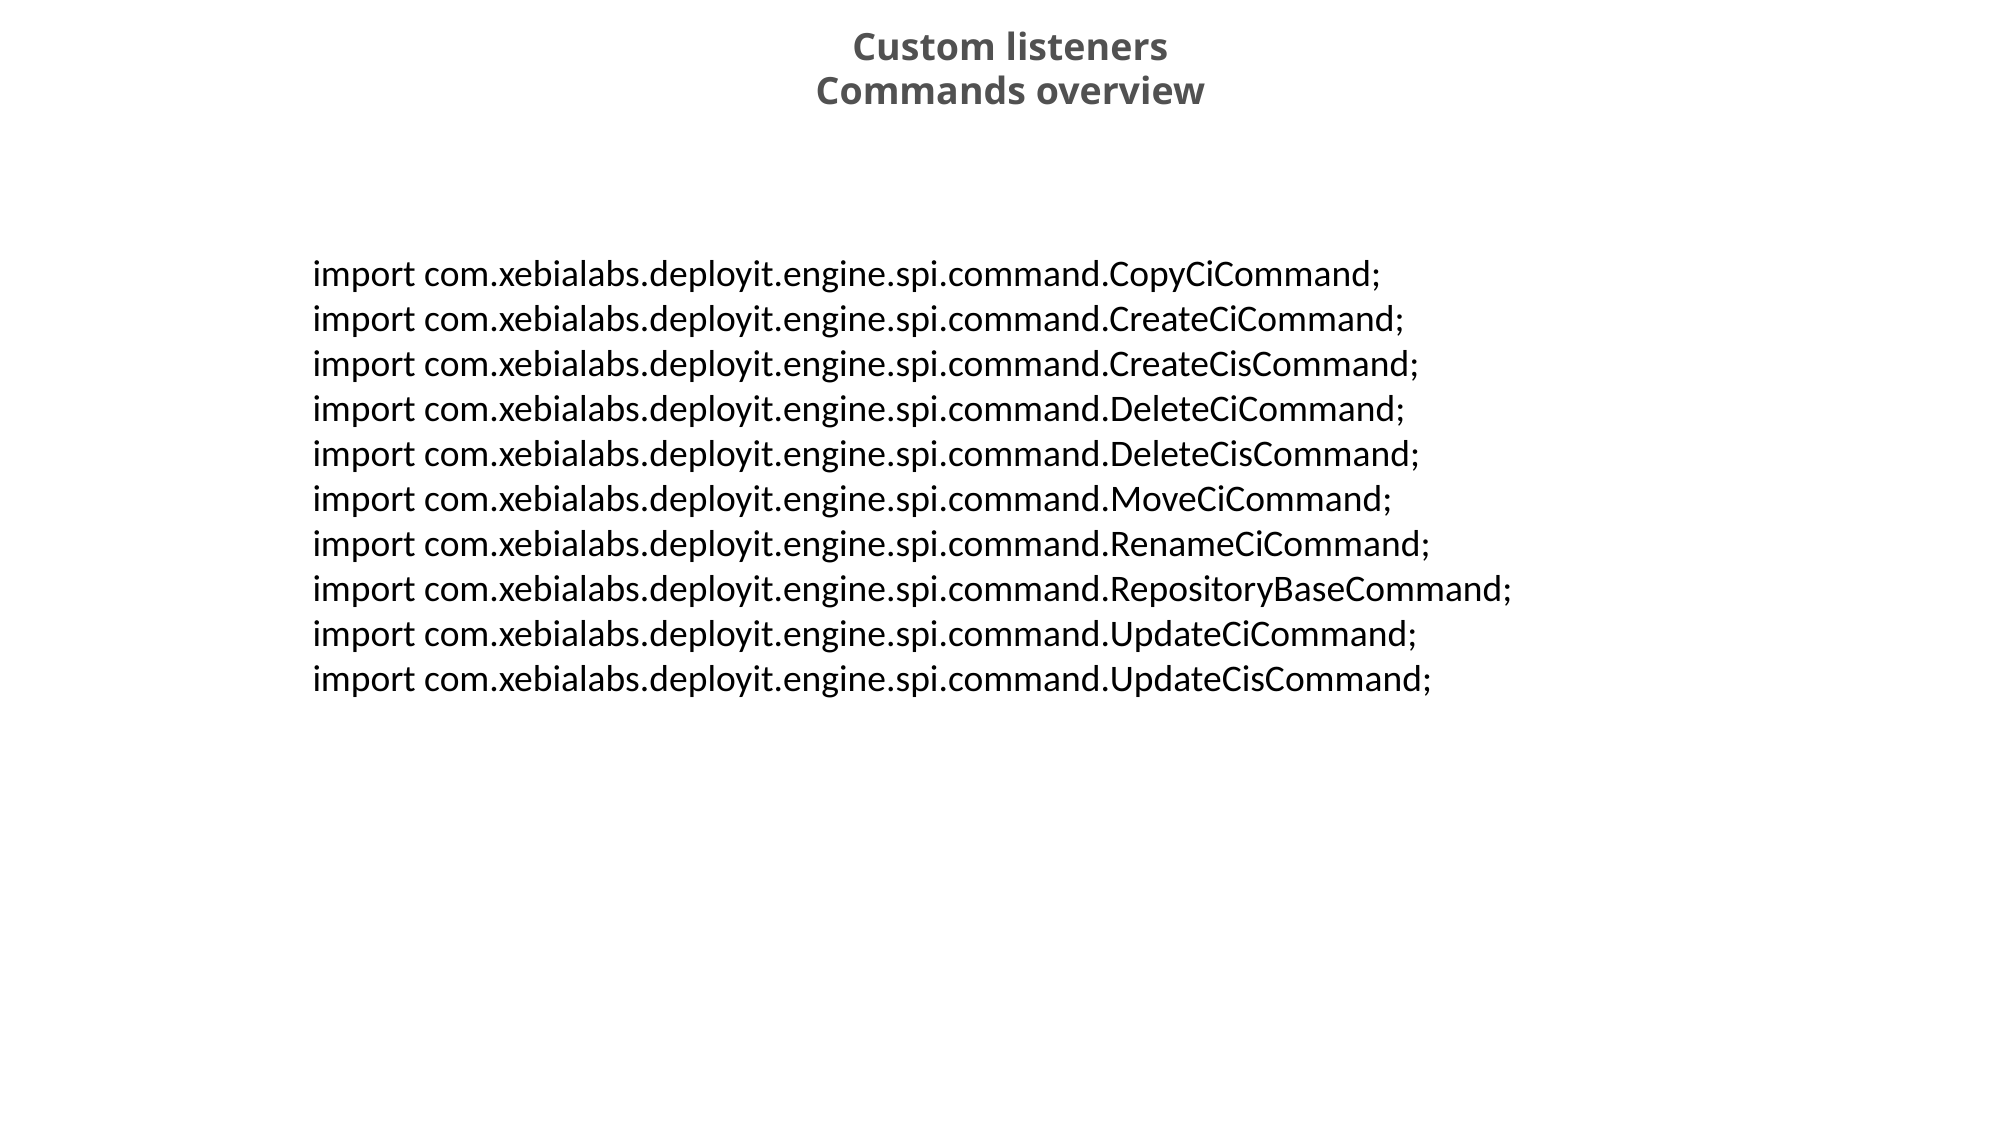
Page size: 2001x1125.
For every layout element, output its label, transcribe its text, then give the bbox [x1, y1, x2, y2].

text_box import com.xebialabs.deployit.engine.spi.command.CopyCiCommand; import com.xebialabs.deployit.engine.spi.command.CreateCiCommand; import com.xebialabs.deployit.engine.spi.command.CreateCisCommand; import com.xebialabs.deployit.engine.spi.command.DeleteCiCommand; import com.xebialabs.deployit.engine.spi.command.DeleteCisCommand; import com.xebialabs.deployit.engine.spi.command.MoveCiCommand; import com.xebialabs.deployit.engine.spi.command.RenameCiCommand; import com.xebialabs.deployit.engine.spi.command.RepositoryBaseCommand; import com.xebialabs.deployit.engine.spi.command.UpdateCiCommand; import com.xebialabs.deployit.engine.spi.command.UpdateCisCommand; [297, 241, 1775, 707]
text_box Custom listeners Commands overview [510, 15, 1511, 120]
